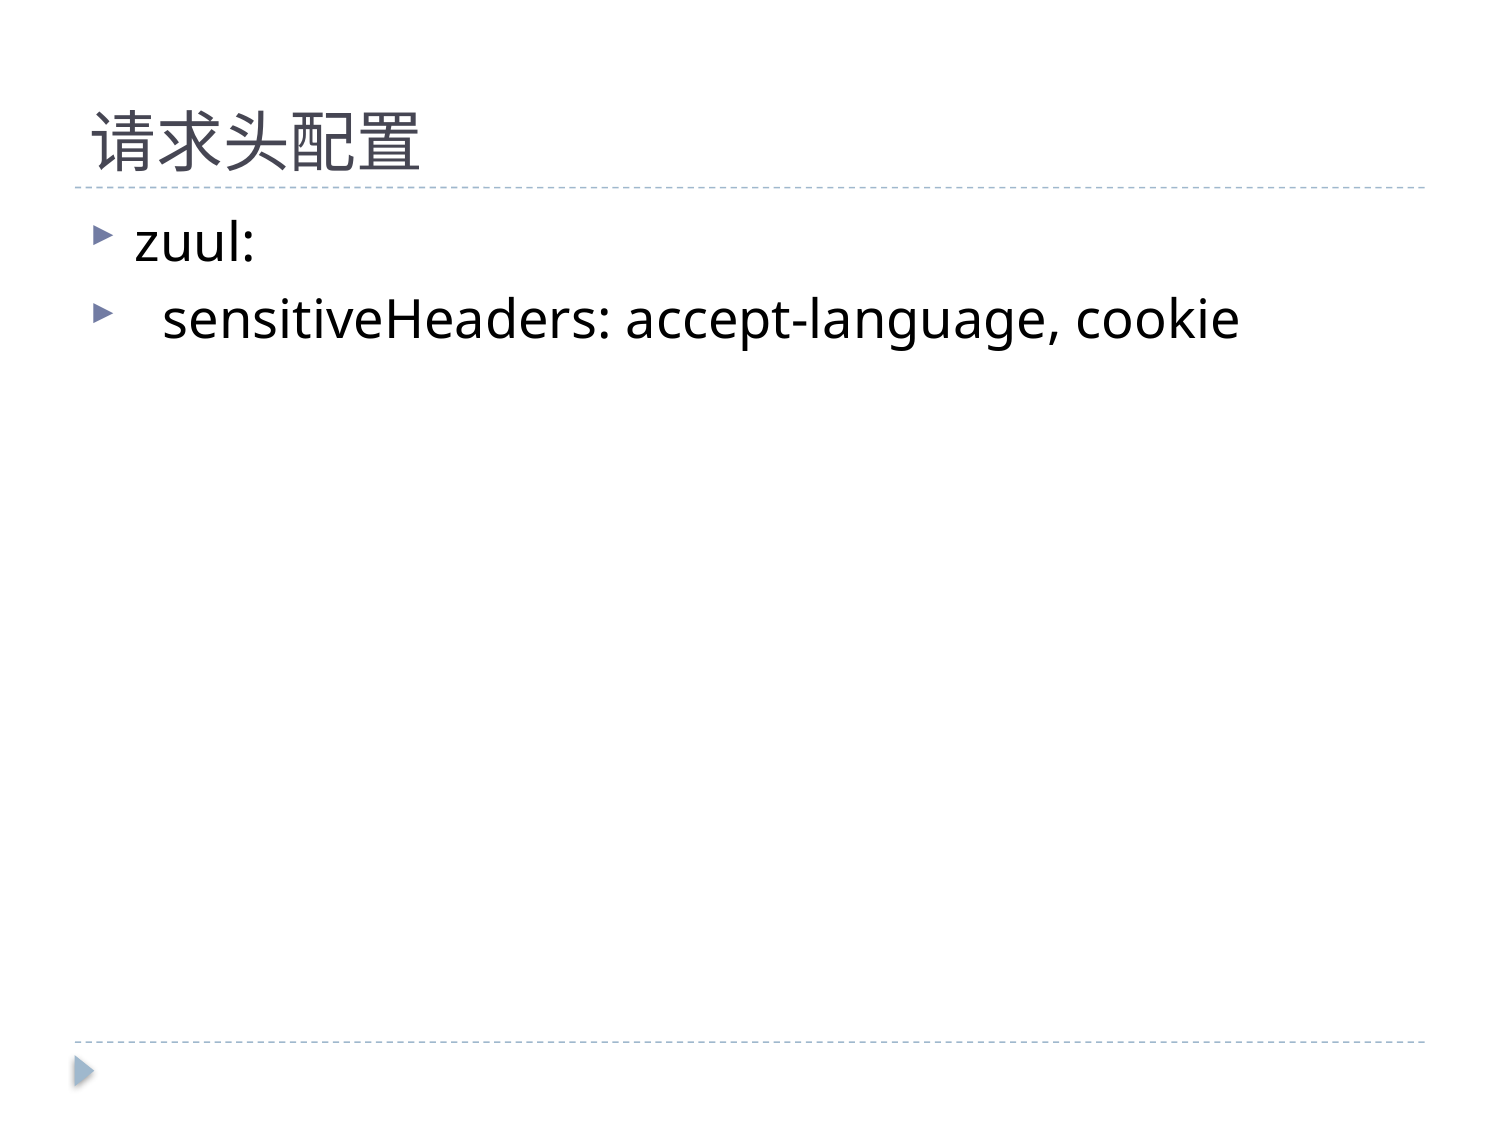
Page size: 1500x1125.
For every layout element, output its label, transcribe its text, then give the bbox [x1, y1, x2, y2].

list zuul: sensitiveHeaders: accept-language, cookie [75, 200, 1425, 1010]
title 请求头配置 [75, 24, 1425, 188]
